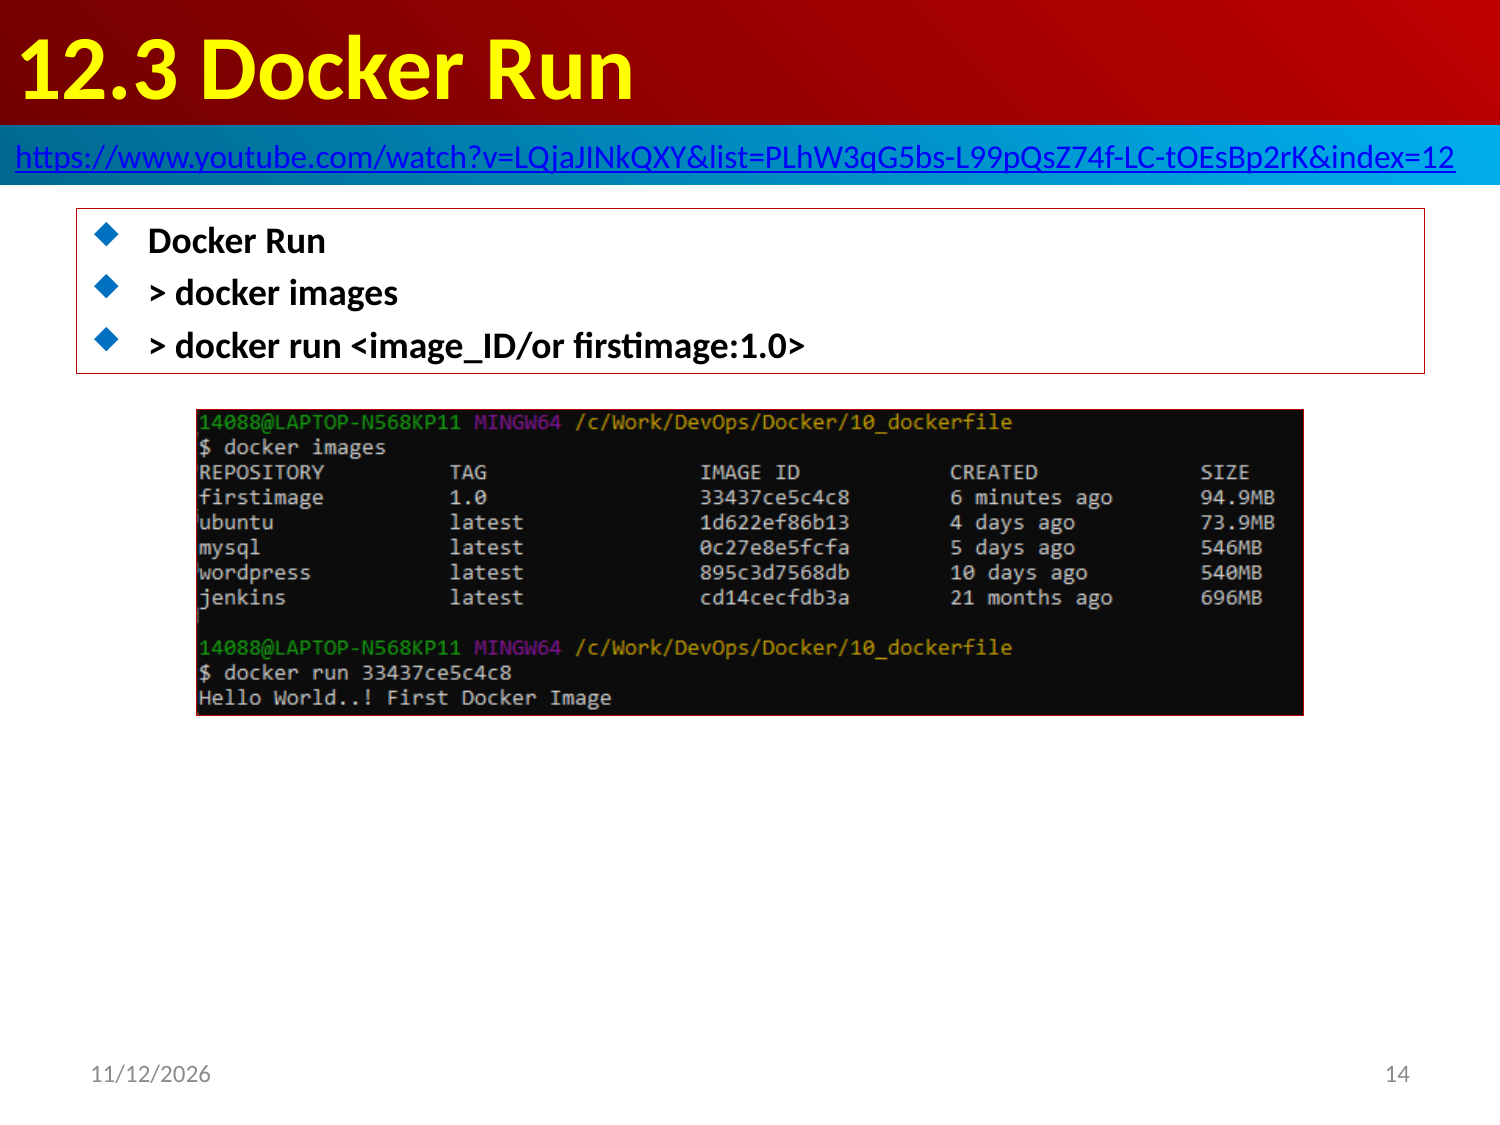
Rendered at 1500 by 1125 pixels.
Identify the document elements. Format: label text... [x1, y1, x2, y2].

slide_number 14 [1074, 1042, 1425, 1103]
subtitle Docker Run > docker images > docker run <image_ID/or firstimage:1.0> [76, 208, 1425, 374]
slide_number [75, 1042, 425, 1103]
title 12.3 Docker Run [0, 0, 1500, 125]
picture [196, 409, 1304, 716]
text_box https://www.youtube.com/watch?v=LQjaJINkQXY&list=PLhW3qG5bs-L99pQsZ74f-LC-tOEsBp2rK&index=12 [0, 125, 1500, 185]
